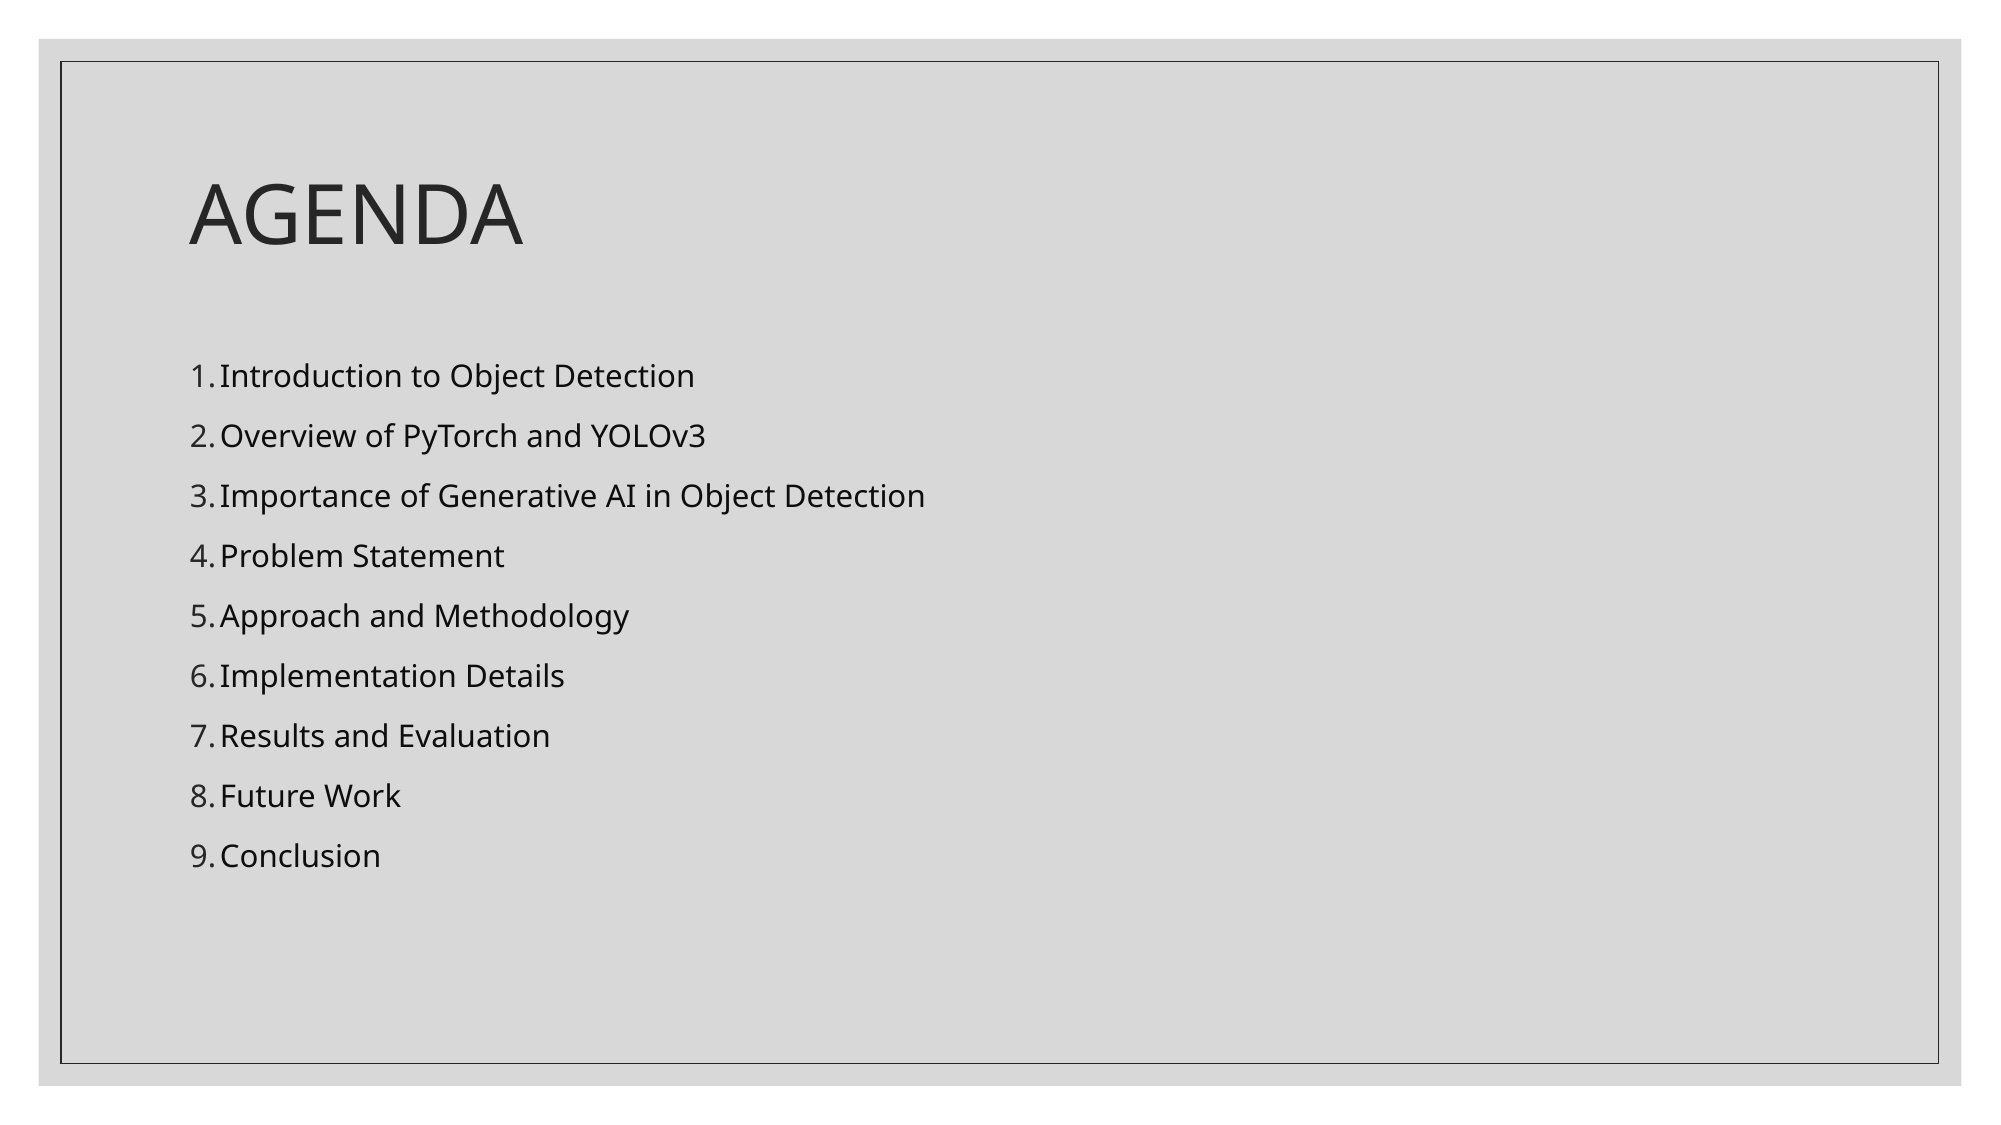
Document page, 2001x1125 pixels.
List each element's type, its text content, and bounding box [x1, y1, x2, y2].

list Introduction to Object Detection Overview of PyTorch and YOLOv3 Importance of Generative AI in Object Detection Problem Statement Approach and Methodology Implementation Details Results and Evaluation Future Work Conclusion [174, 345, 1825, 977]
title AGENDA [174, 105, 1825, 331]
